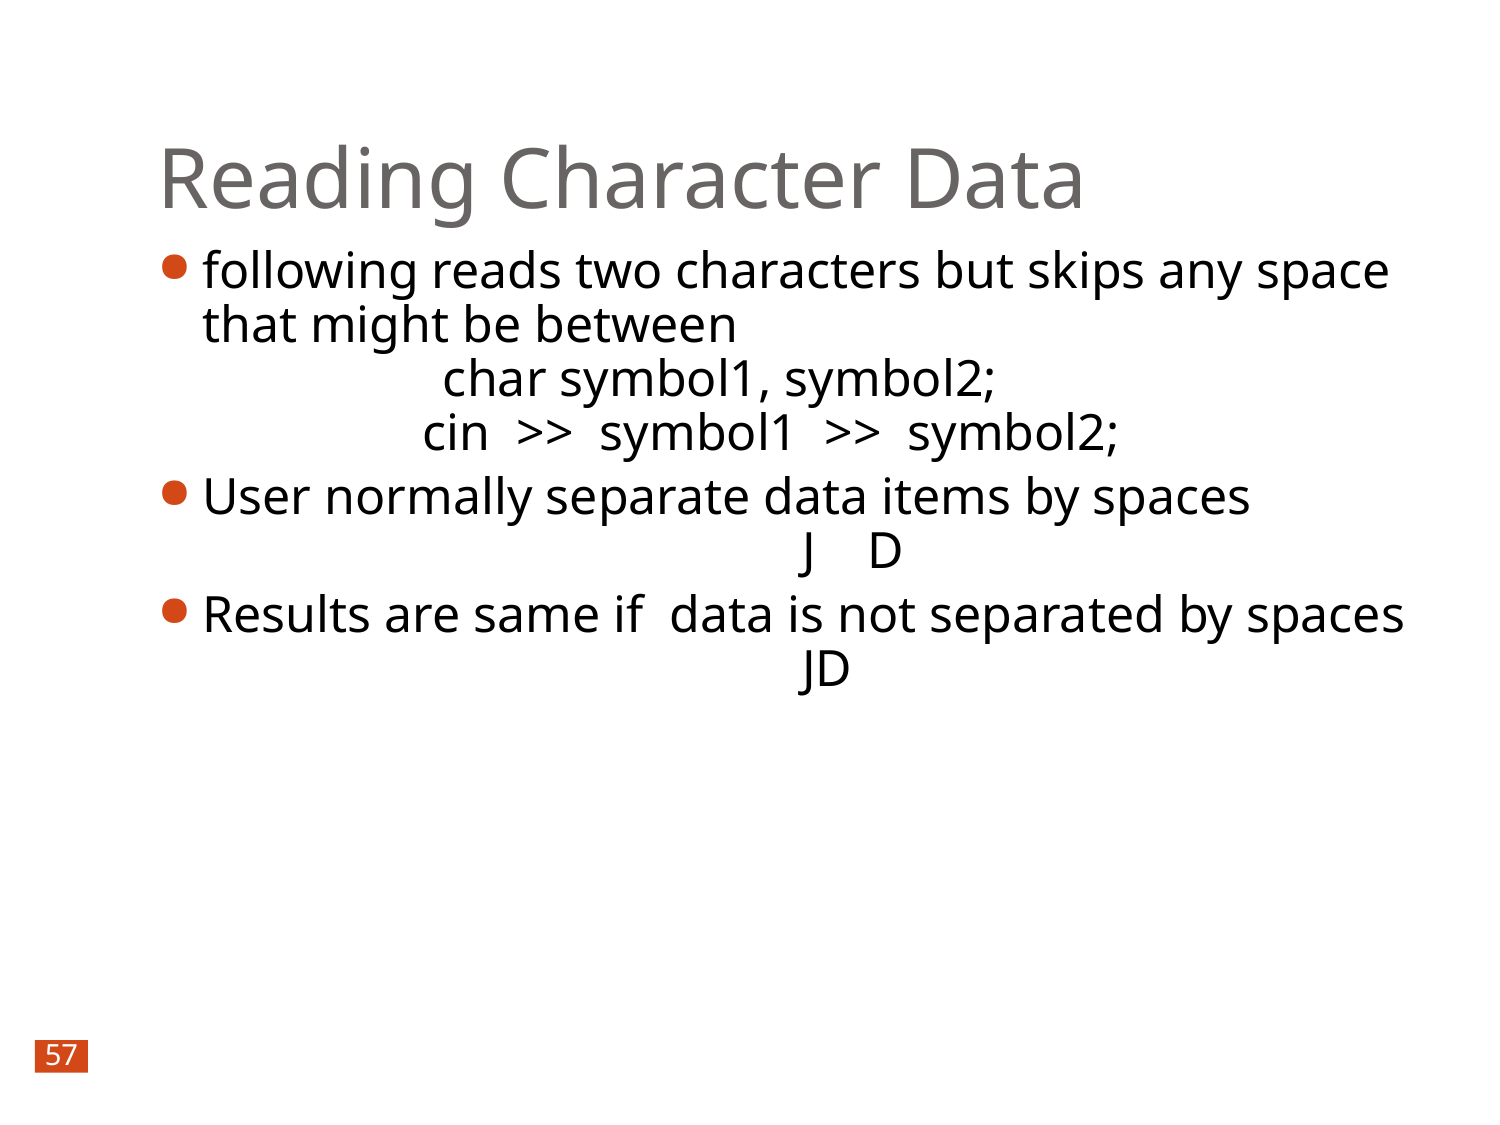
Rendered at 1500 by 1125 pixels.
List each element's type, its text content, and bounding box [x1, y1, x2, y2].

title Reading Character Data [149, 44, 1426, 234]
list following reads two characters but skips any space that might be between char symbol1, symbol2; cin >> symbol1 >> symbol2; User normally separate data items by spaces J D Results are same if data is not separated by spaces JD [149, 236, 1426, 988]
slide_number 57 [34, 1039, 89, 1074]
